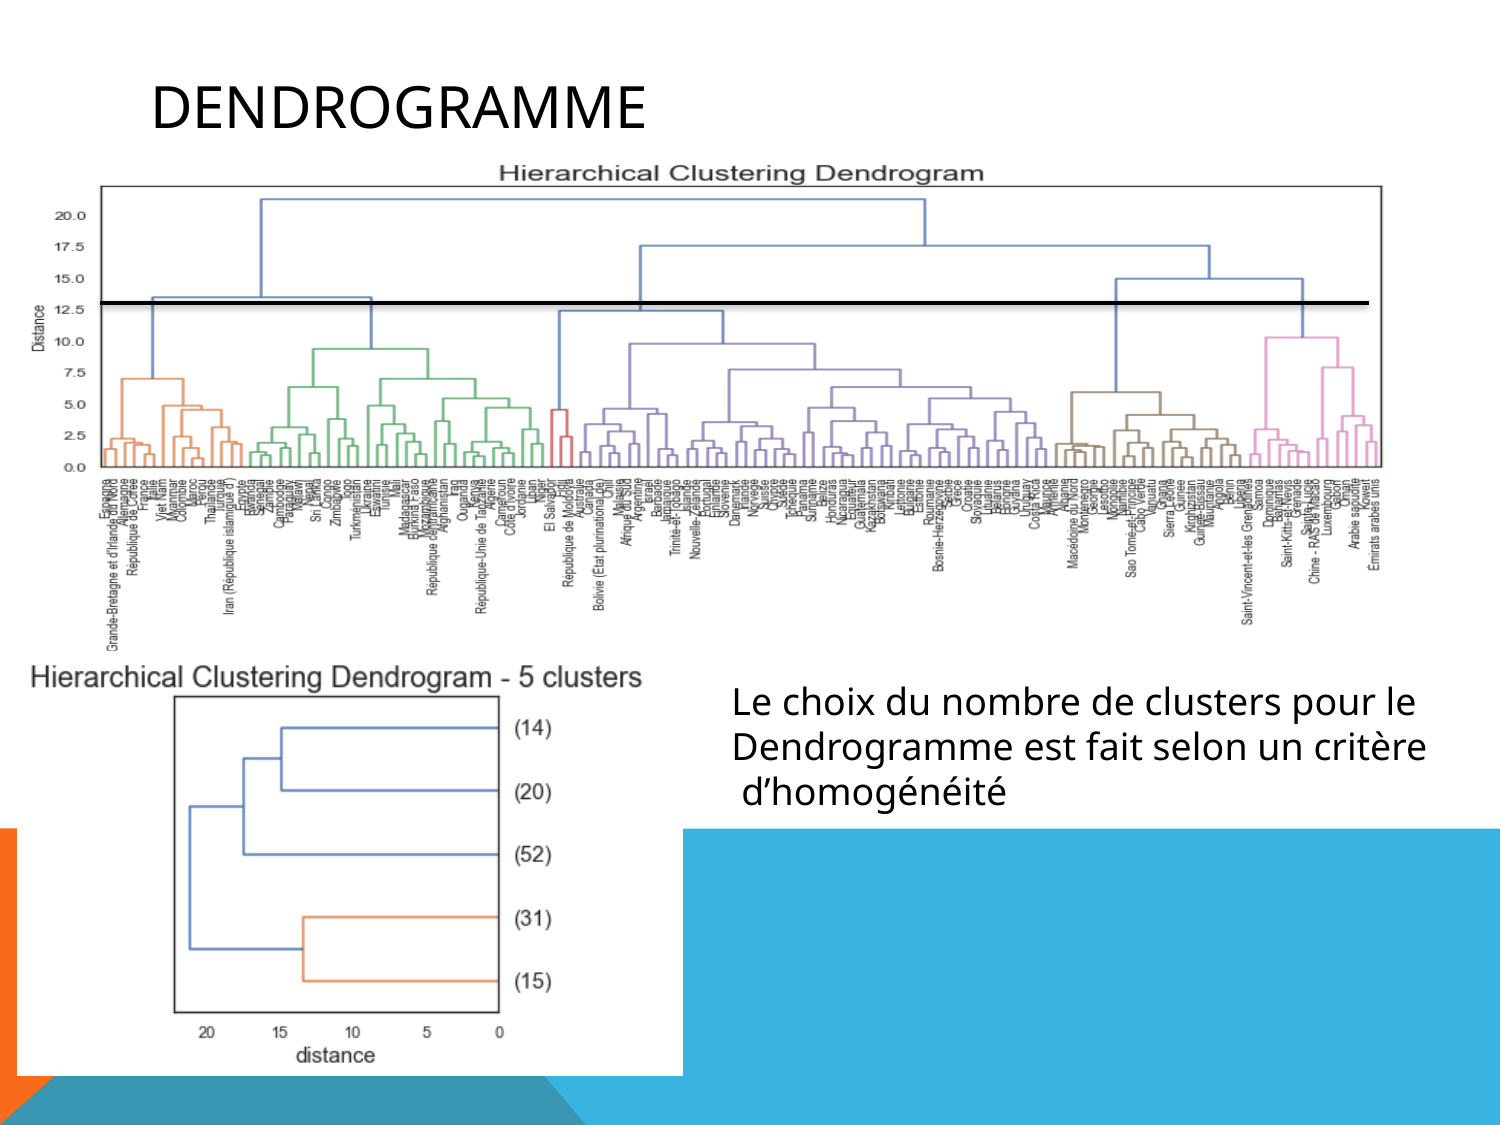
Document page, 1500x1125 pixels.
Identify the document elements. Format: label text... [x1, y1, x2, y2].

text_box Le choix du nombre de clusters pour le Dendrogramme est fait selon un critère d’homogénéité [716, 749, 1443, 821]
title DENDROGRAMME [135, 60, 1369, 150]
picture [17, 159, 1468, 1076]
